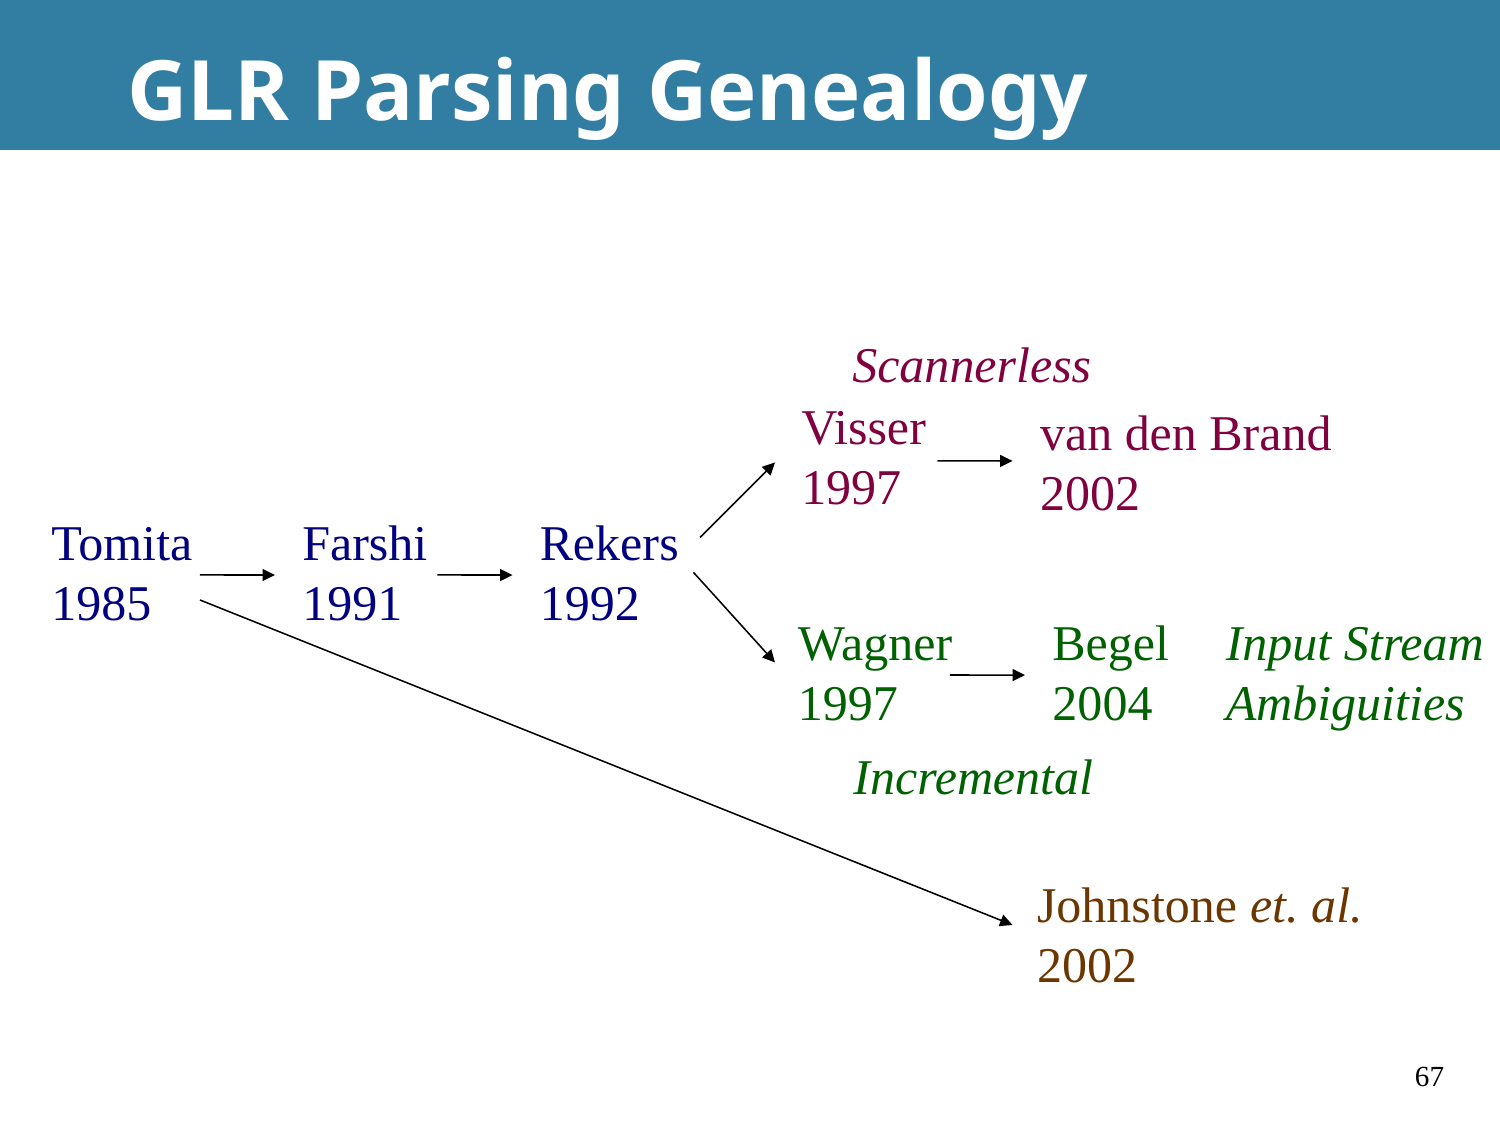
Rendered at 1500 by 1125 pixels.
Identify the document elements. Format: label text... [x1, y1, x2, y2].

text_box Tomita 1985 [36, 502, 208, 638]
text_box Rekers 1992 [525, 502, 694, 638]
text_box [199, 599, 1013, 927]
title GLR Parsing Genealogy [112, 12, 1500, 163]
text_box Visser 1997 [786, 387, 942, 523]
text_box [693, 572, 775, 663]
text_box Farshi 1991 [287, 502, 443, 638]
text_box [437, 568, 513, 582]
text_box Scannerless [837, 324, 1107, 400]
text_box Input Stream Ambiguities [1211, 602, 1499, 738]
text_box Wagner 1997 [783, 602, 968, 738]
text_box Incremental [838, 737, 1109, 813]
text_box Begel 2004 [1037, 602, 1185, 738]
text_box [949, 668, 1025, 682]
text_box Johnstone et. al. 2002 [1022, 865, 1378, 1000]
text_box [208, 568, 275, 582]
text_box [937, 454, 1013, 468]
text_box van den Brand 2002 [1025, 392, 1347, 528]
text_box [699, 462, 775, 538]
